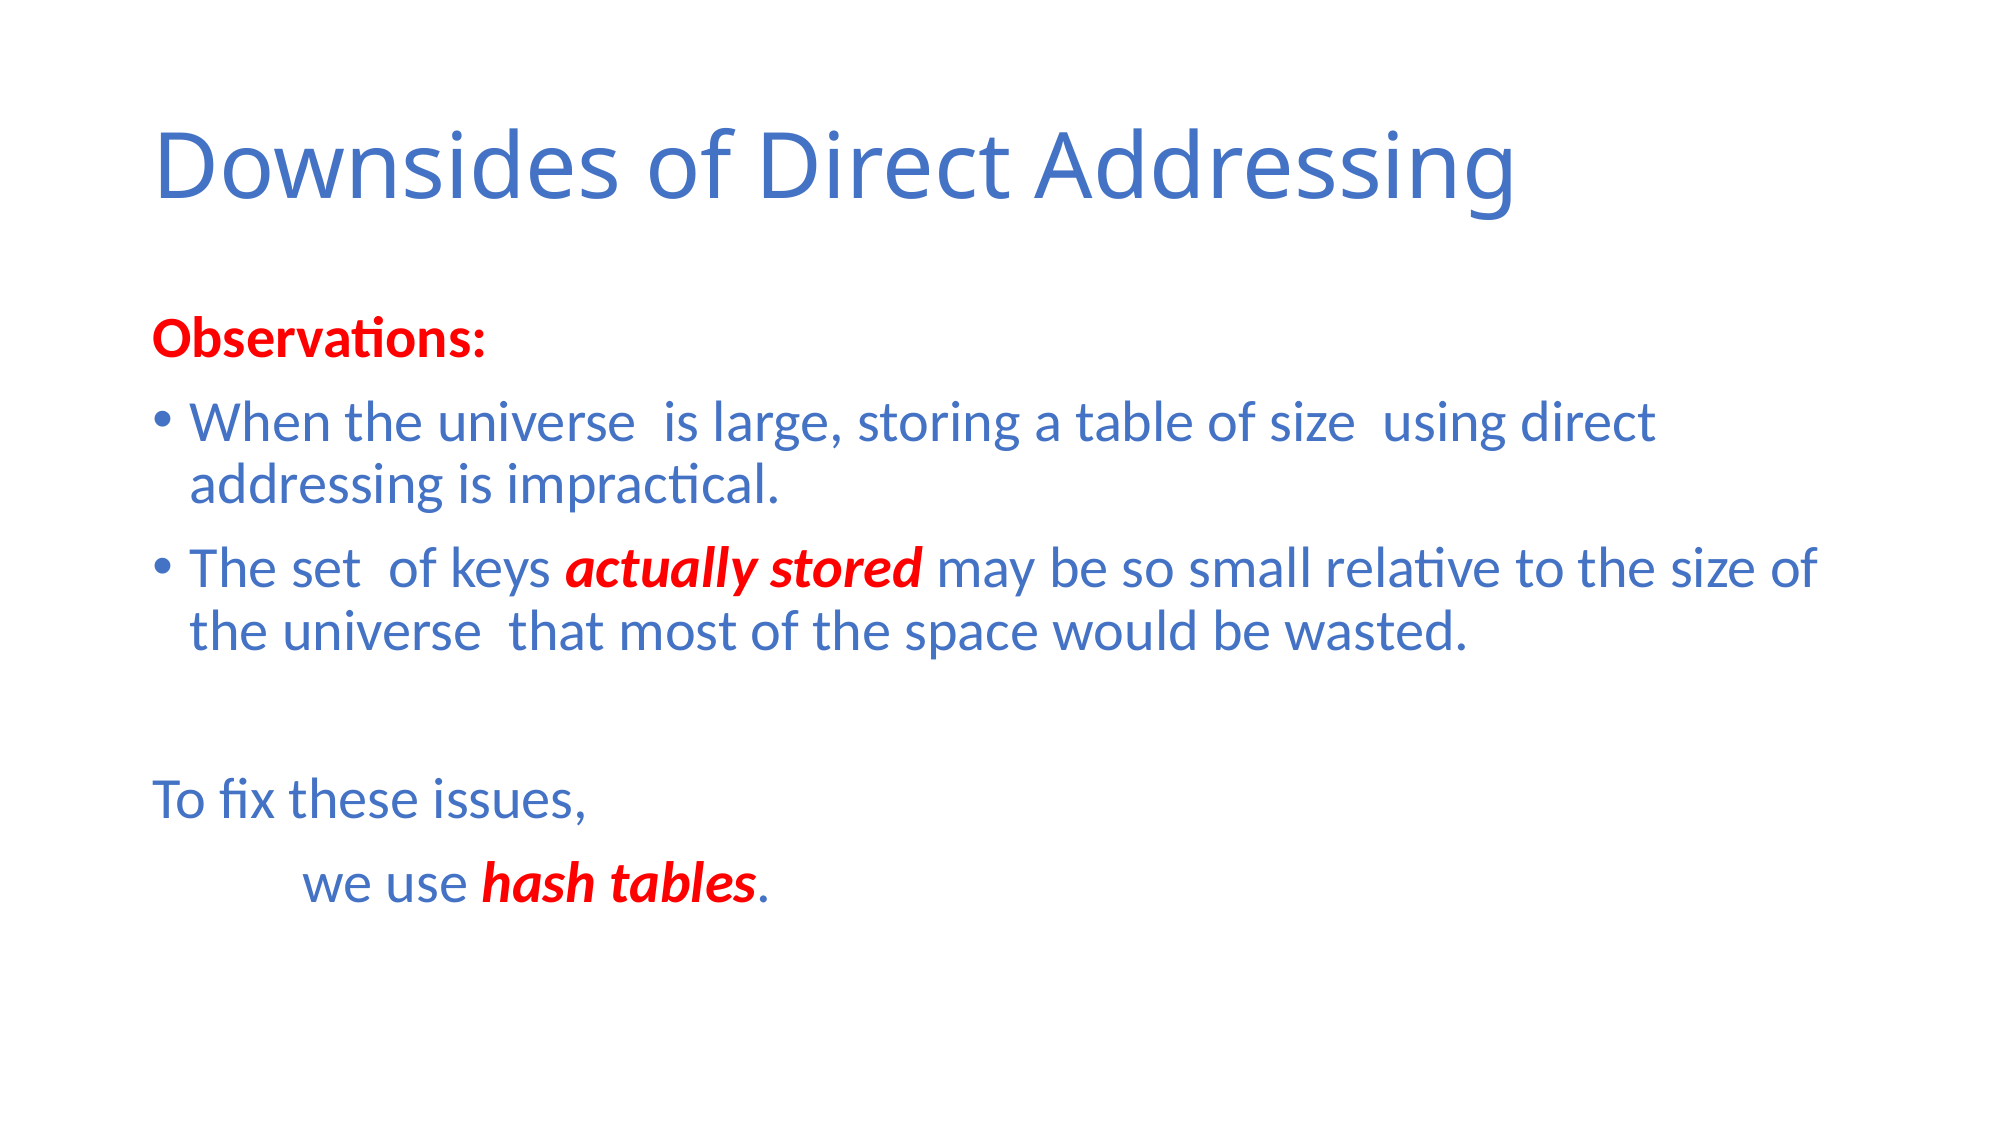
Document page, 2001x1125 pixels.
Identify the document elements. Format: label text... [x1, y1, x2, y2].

title Downsides of Direct Addressing [137, 59, 1863, 278]
